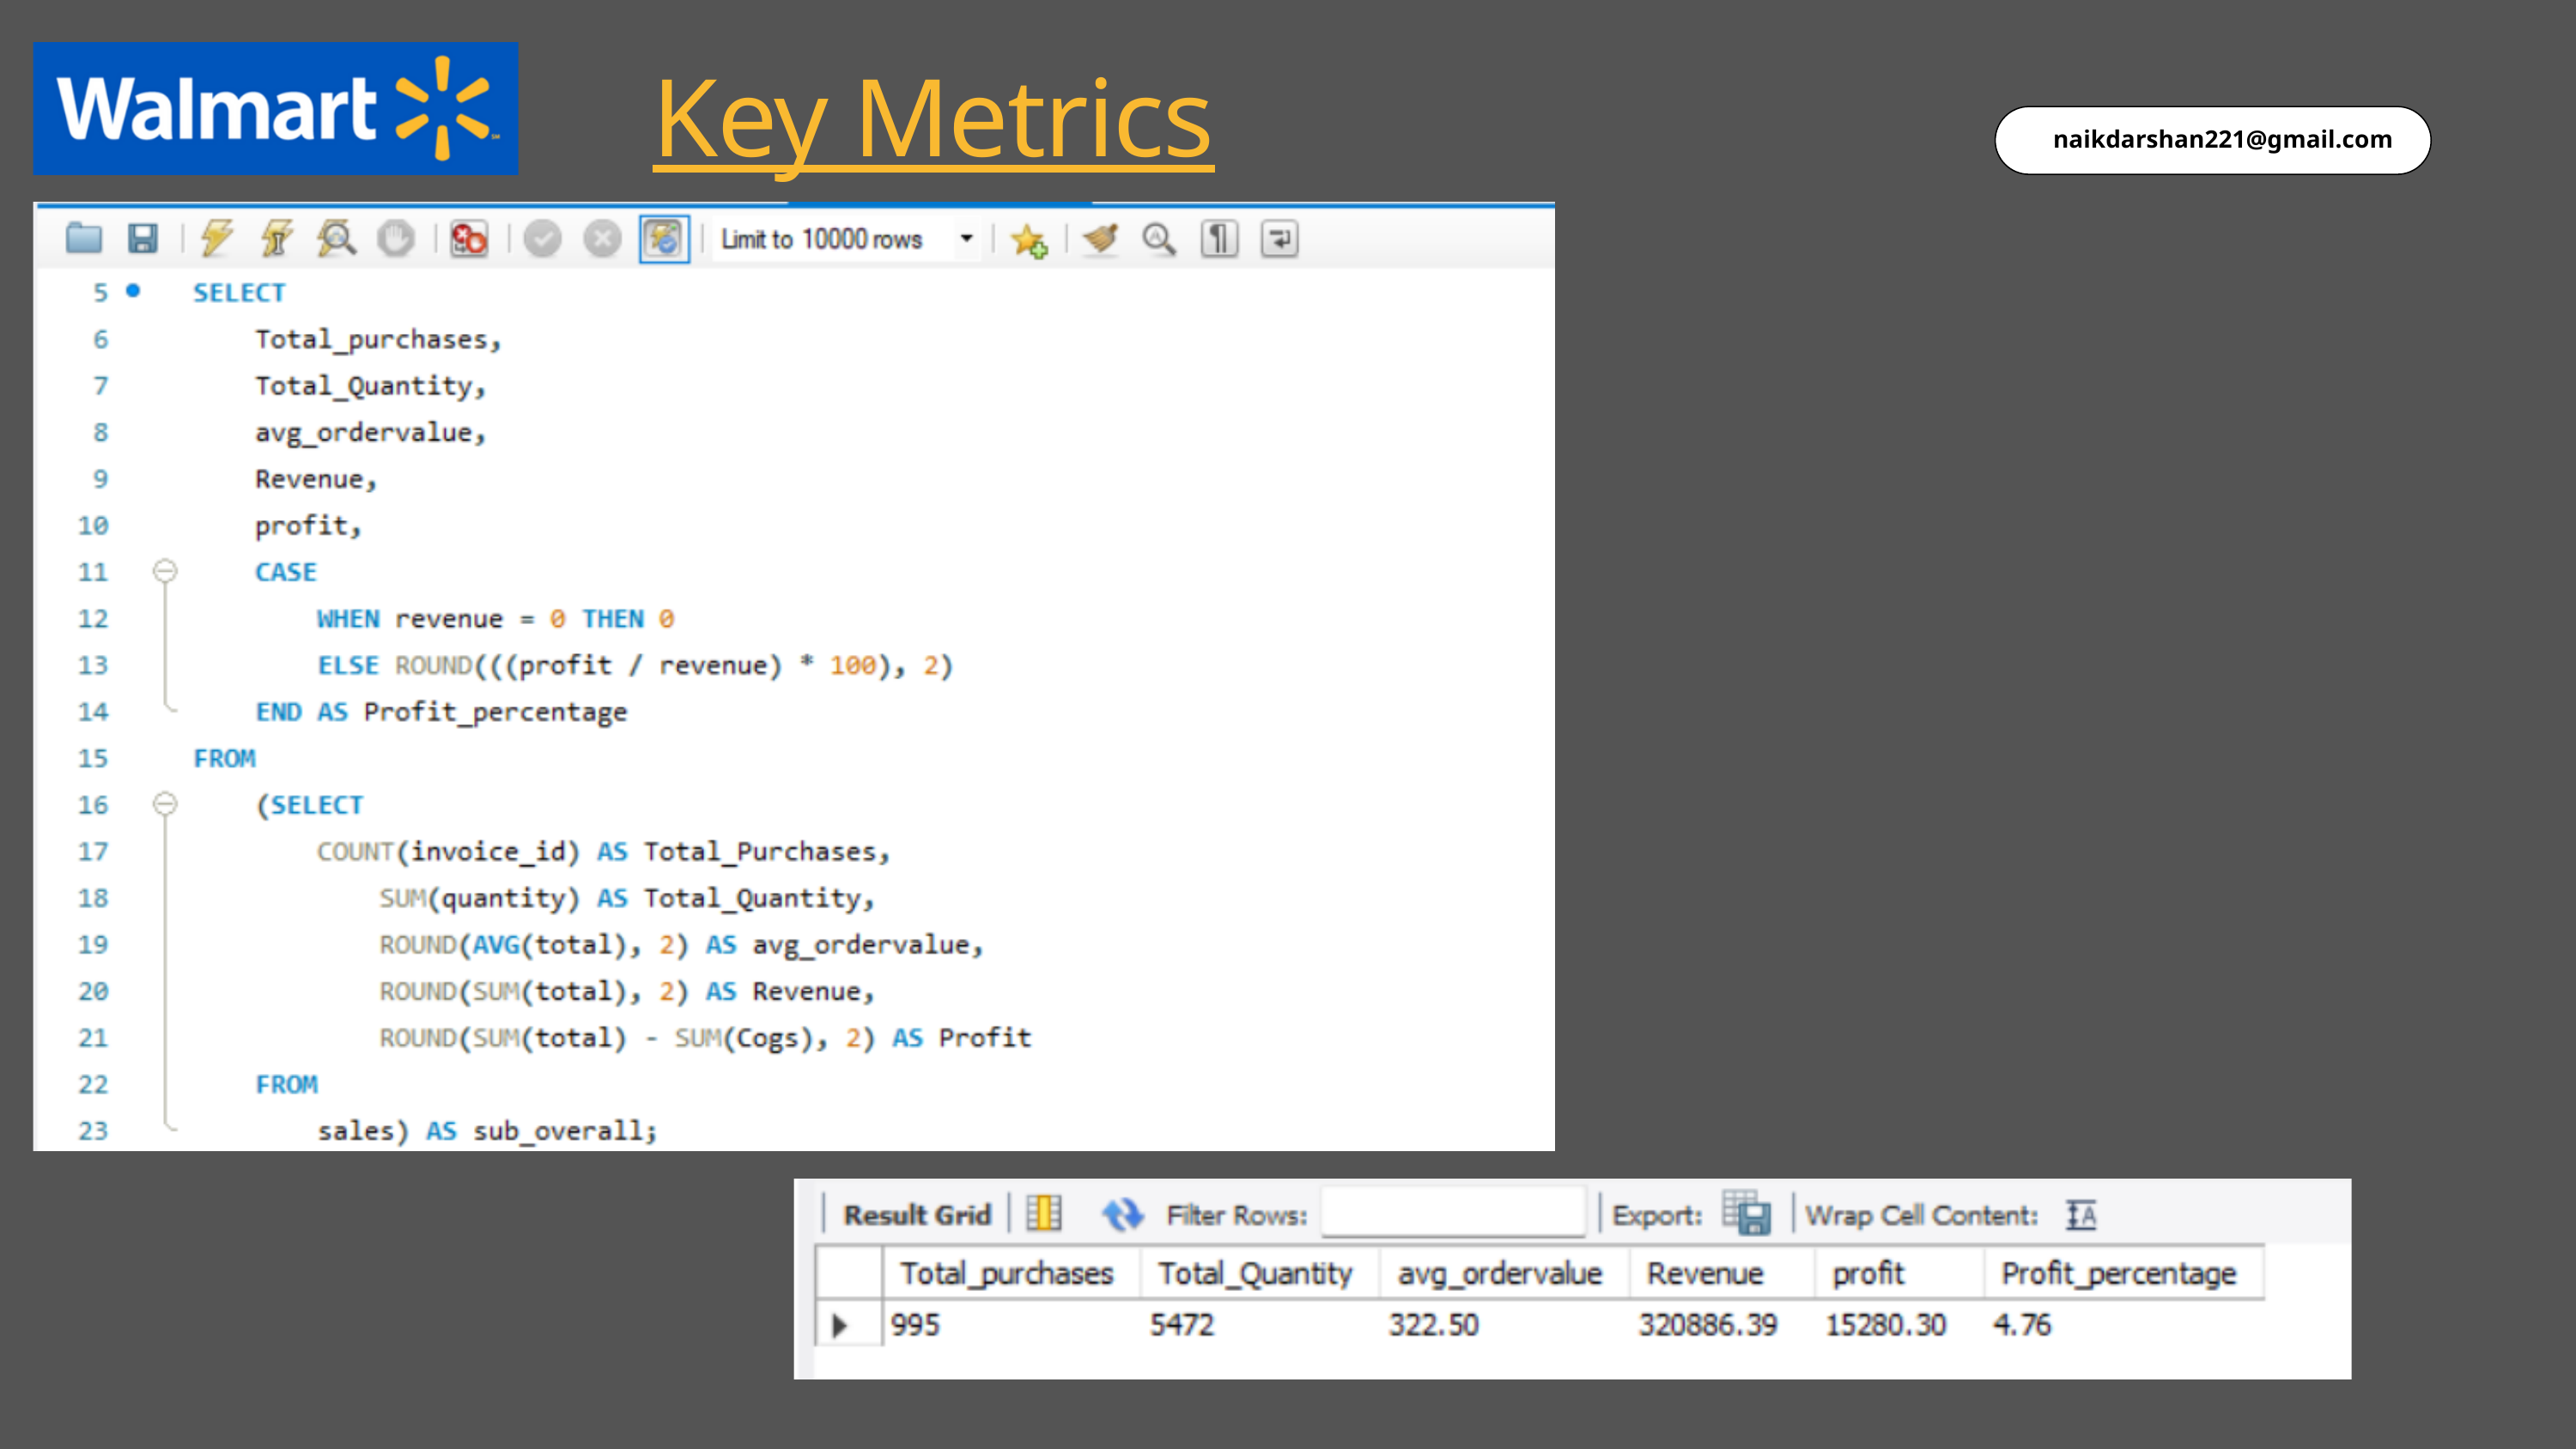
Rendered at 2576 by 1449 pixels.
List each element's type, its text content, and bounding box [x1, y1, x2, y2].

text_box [1995, 106, 2432, 175]
text_box [793, 1179, 2352, 1379]
text_box Key Metrics [579, 27, 1288, 179]
text_box [33, 42, 519, 175]
text_box [33, 202, 1555, 1151]
